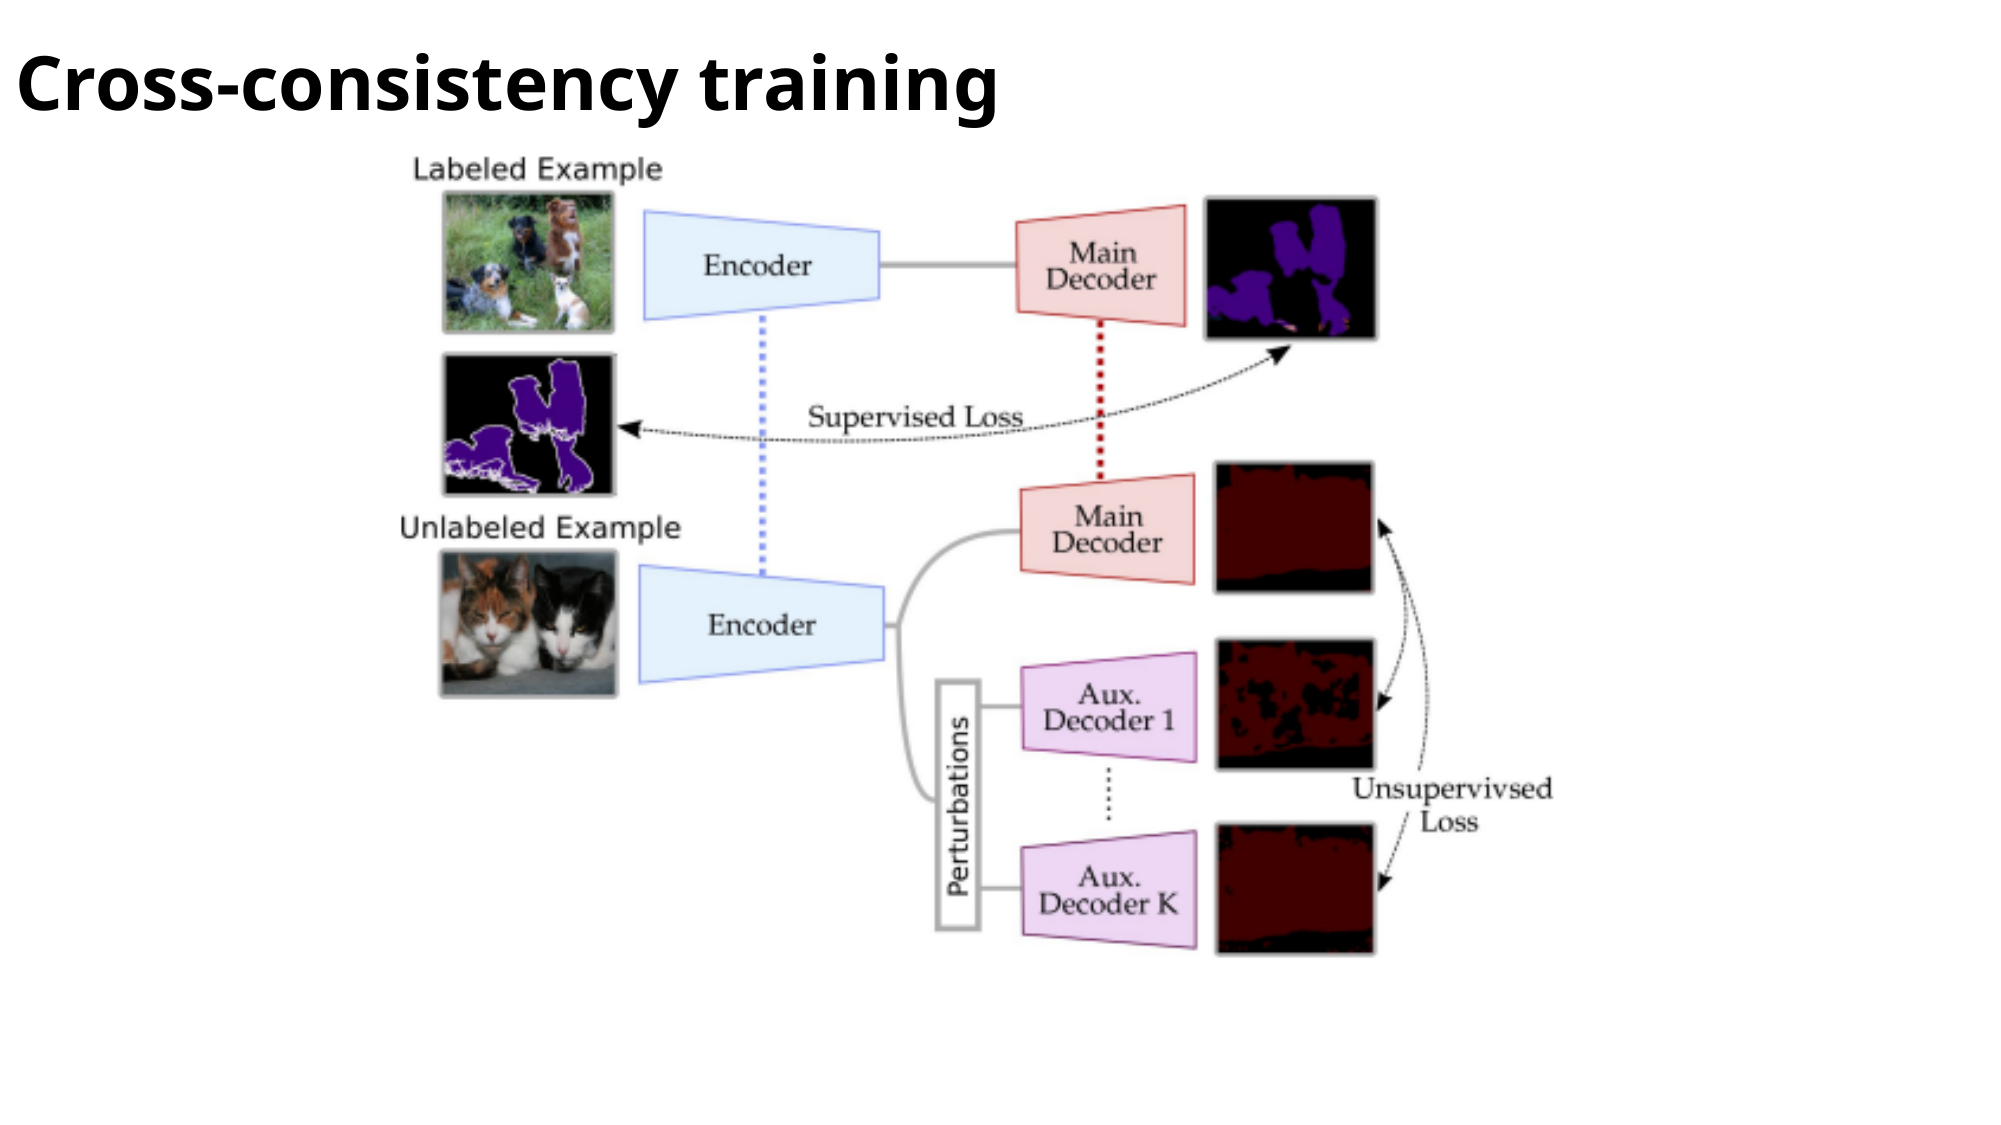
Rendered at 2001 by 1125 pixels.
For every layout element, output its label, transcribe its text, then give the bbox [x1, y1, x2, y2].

picture [361, 133, 1594, 1004]
text_box Cross-consistency training [0, 0, 2000, 135]
